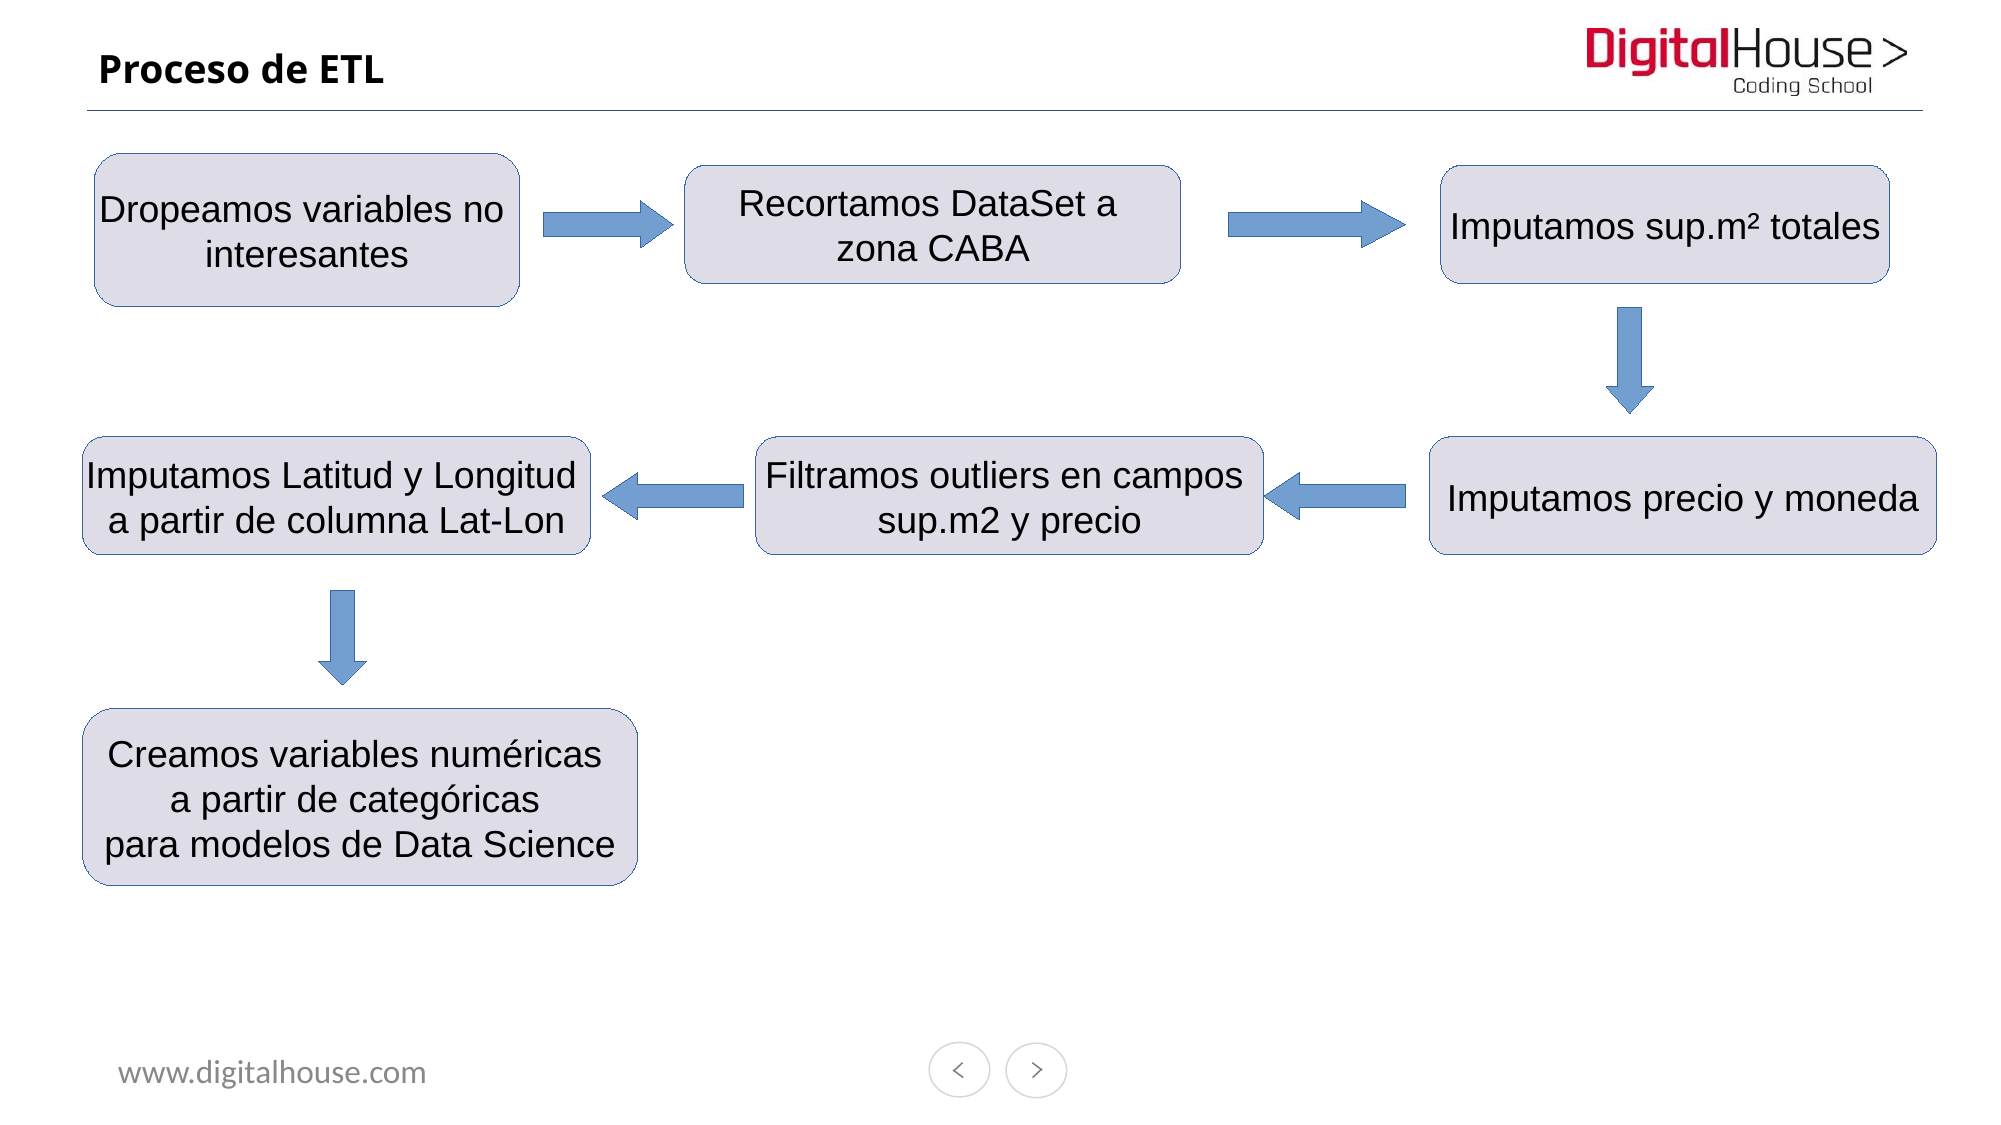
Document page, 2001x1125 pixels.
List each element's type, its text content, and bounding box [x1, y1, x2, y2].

text_box Recortamos DataSet a zona CABA [684, 165, 1181, 284]
text_box Imputamos Latitud y Longitud a partir de columna Lat-Lon [82, 436, 591, 555]
text_box Imputamos sup.m² totales [1440, 165, 1890, 284]
text_box [543, 200, 674, 248]
text_box Imputamos precio y moneda [1429, 436, 1937, 555]
text_box [602, 472, 744, 520]
text_box [1606, 307, 1654, 414]
text_box [1263, 472, 1406, 520]
text_box Dropeamos variables no interesantes [94, 153, 520, 307]
text_box [1228, 200, 1406, 248]
picture [1587, 28, 1907, 96]
text_box Filtramos outliers en campos sup.m2 y precio [755, 436, 1264, 555]
text_box Creamos variables numéricas a partir de categóricas para modelos de Data Science [82, 708, 638, 886]
text_box [318, 590, 367, 685]
text_box Proceso de ETL [97, 28, 1432, 107]
